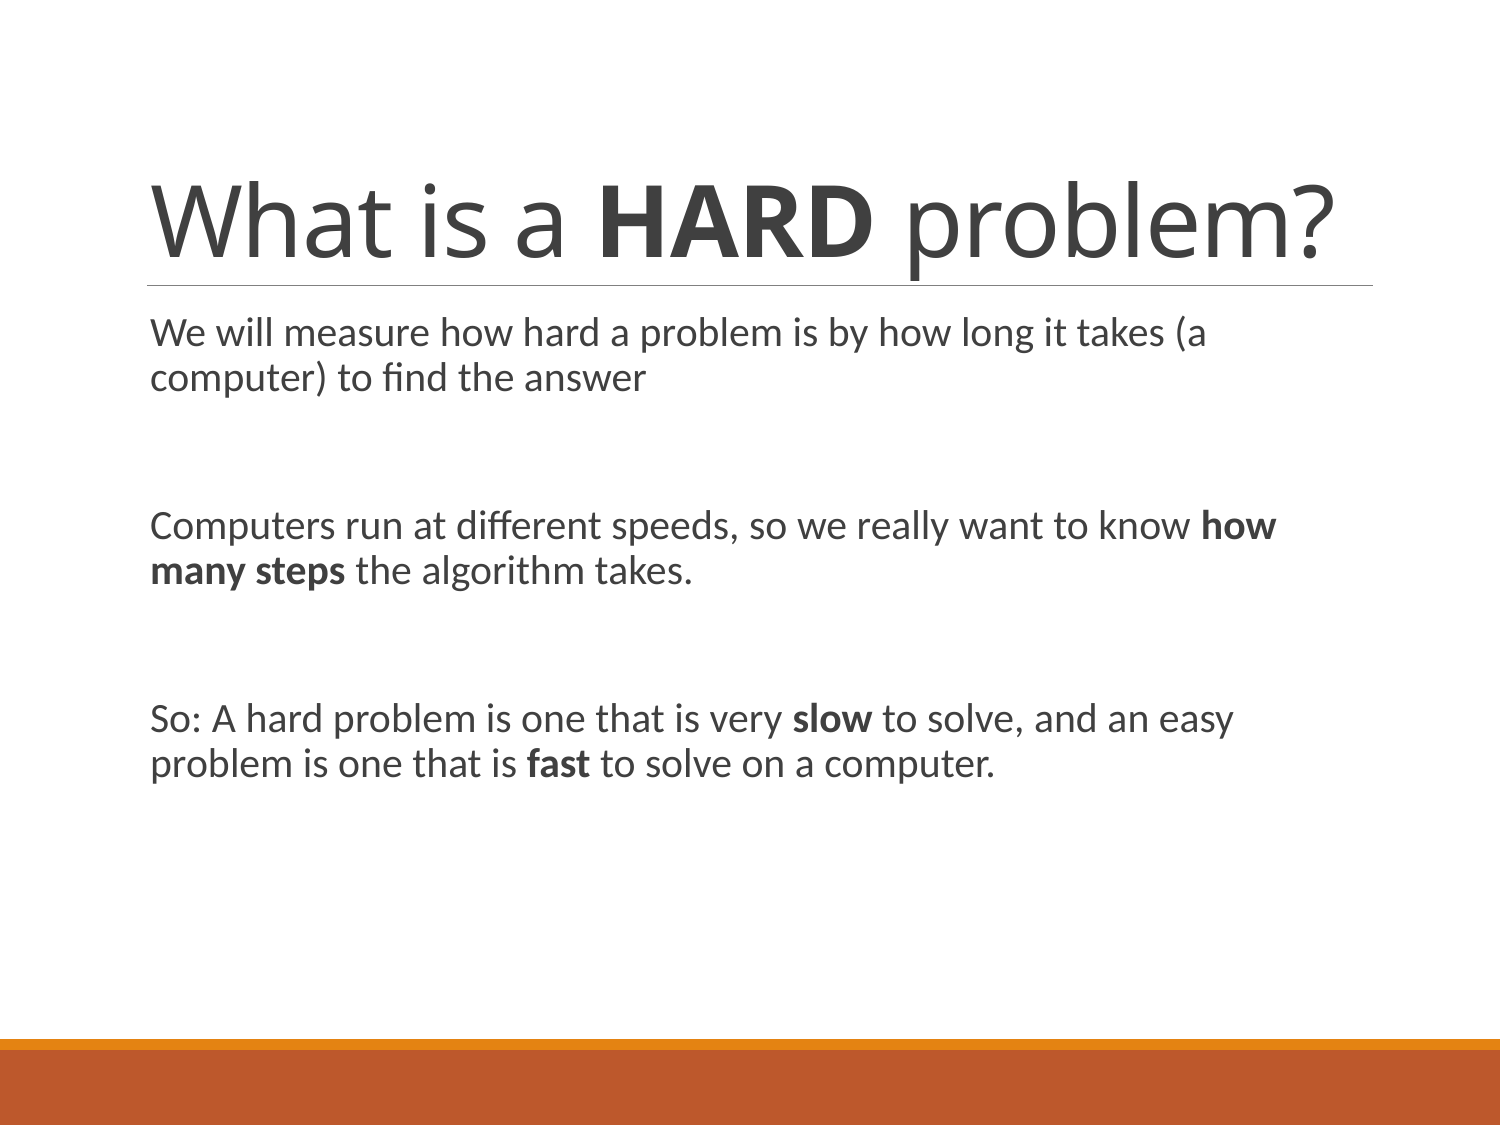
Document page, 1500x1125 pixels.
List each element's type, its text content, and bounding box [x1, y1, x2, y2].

list We will measure how hard a problem is by how long it takes (a computer) to find the answer Computers run at different speeds, so we really want to know how many steps the algorithm takes. So: A hard problem is one that is very slow to solve, and an easy problem is one that is fast to solve on a computer. [135, 302, 1373, 963]
title What is a HARD problem? [135, 47, 1373, 285]
